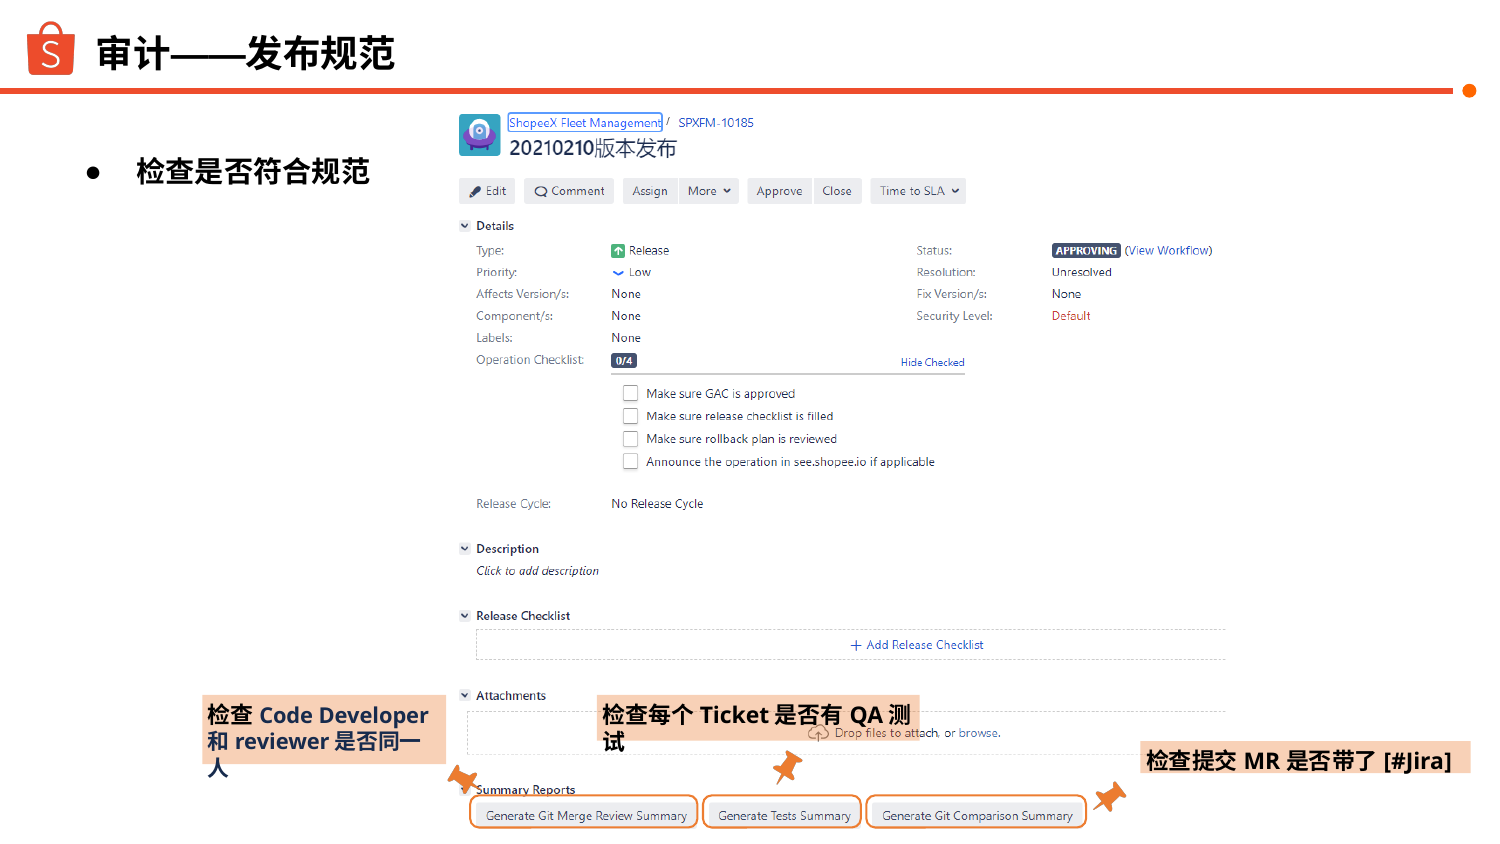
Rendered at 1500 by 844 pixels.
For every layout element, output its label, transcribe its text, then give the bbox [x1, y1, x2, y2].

text_box 检查是否符合规范 [46, 142, 439, 755]
picture [24, 21, 77, 78]
text_box 检查Code Developer和reviewer是否同一人 [202, 694, 440, 765]
title 审计——发布规范 [87, 14, 1413, 84]
picture [439, 97, 1226, 844]
text_box 检查提交MR是否带了[#Jira] [1230, 741, 1471, 774]
